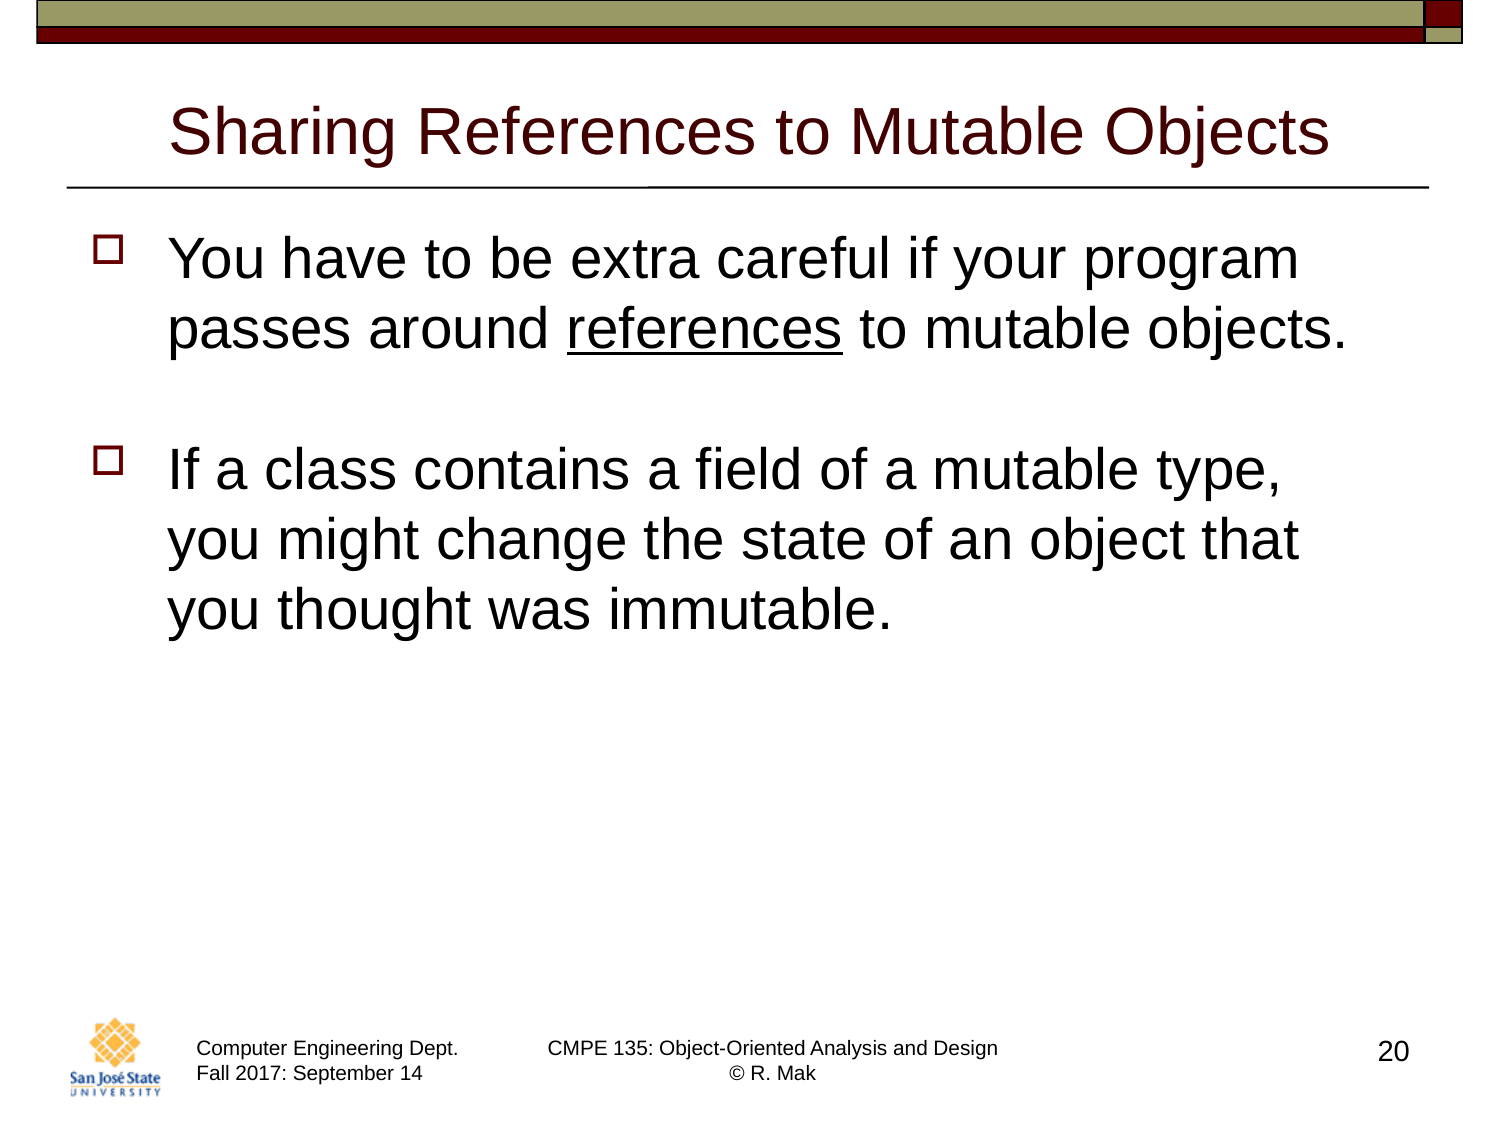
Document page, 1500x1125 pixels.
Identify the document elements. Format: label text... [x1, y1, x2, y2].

title Sharing References to Mutable Objects [75, 67, 1425, 175]
slide_number 20 [1335, 1025, 1425, 1100]
picture [60, 1012, 166, 1112]
list You have to be extra careful if your program passes around references to mutable objects. If a class contains a field of a mutable type, you might change the state of an object that you thought was immutable. [75, 212, 1425, 998]
